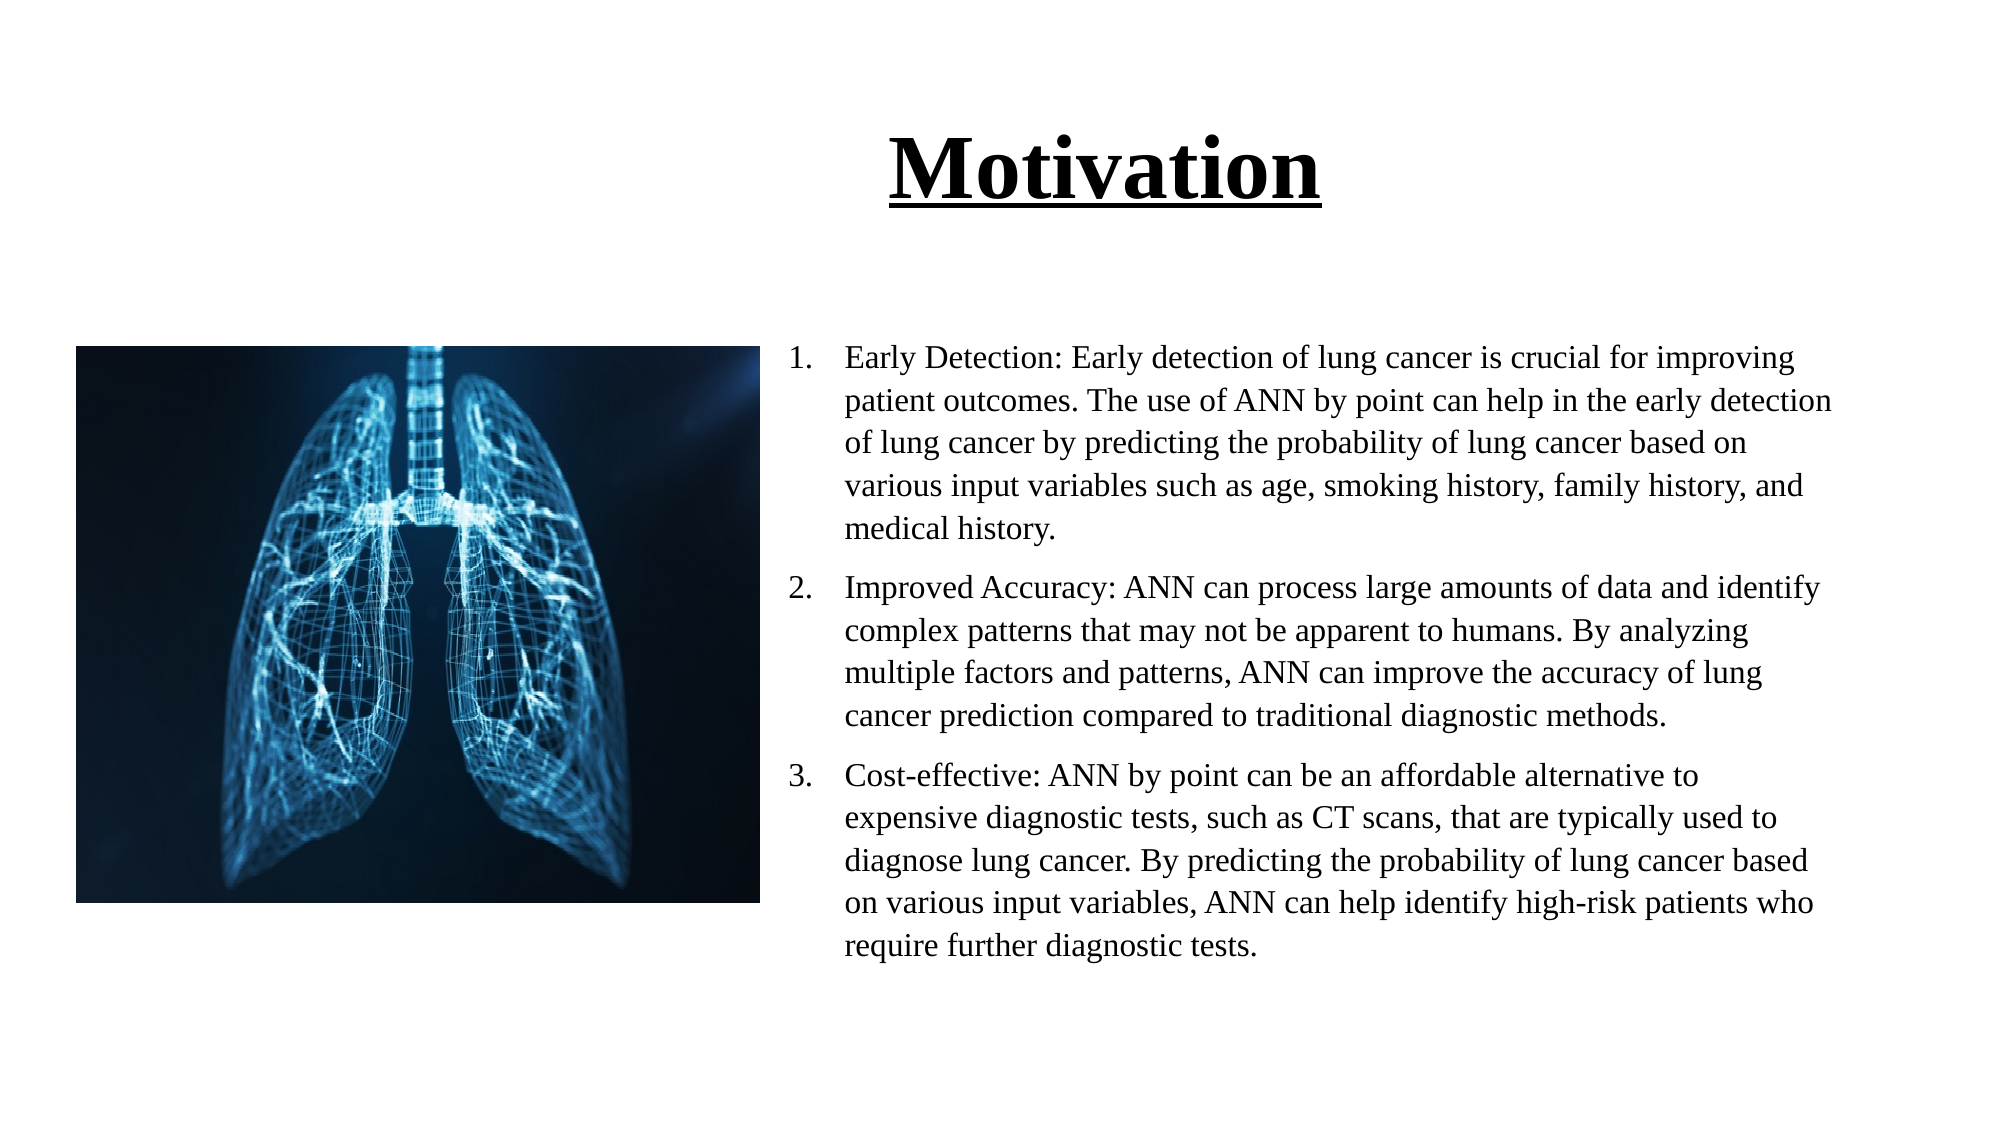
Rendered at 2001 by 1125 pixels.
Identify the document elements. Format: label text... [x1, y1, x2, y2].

title Motivation [137, 59, 1863, 278]
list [76, 346, 760, 903]
text_box Early Detection: Early detection of lung cancer is crucial for improving patient outcomes. The use of ANN by point can help in the early detection of lung cancer by predicting the probability of lung cancer based on various input variables such as age, smoking history, family history, and medical history. Improved Accuracy: ANN can process large amounts of data and identify complex patterns that may not be apparent to humans. By analyzing multiple factors and patterns, ANN can improve the accuracy of lung cancer prediction compared to traditional diagnostic methods. Cost-effective: ANN by point can be an affordable alternative to expensive diagnostic tests, such as CT scans, that are typically used to diagnose lung cancer. By predicting the probability of lung cancer based on various input variables, ANN can help identify high-risk patients who require further diagnostic tests. [773, 324, 1852, 1028]
